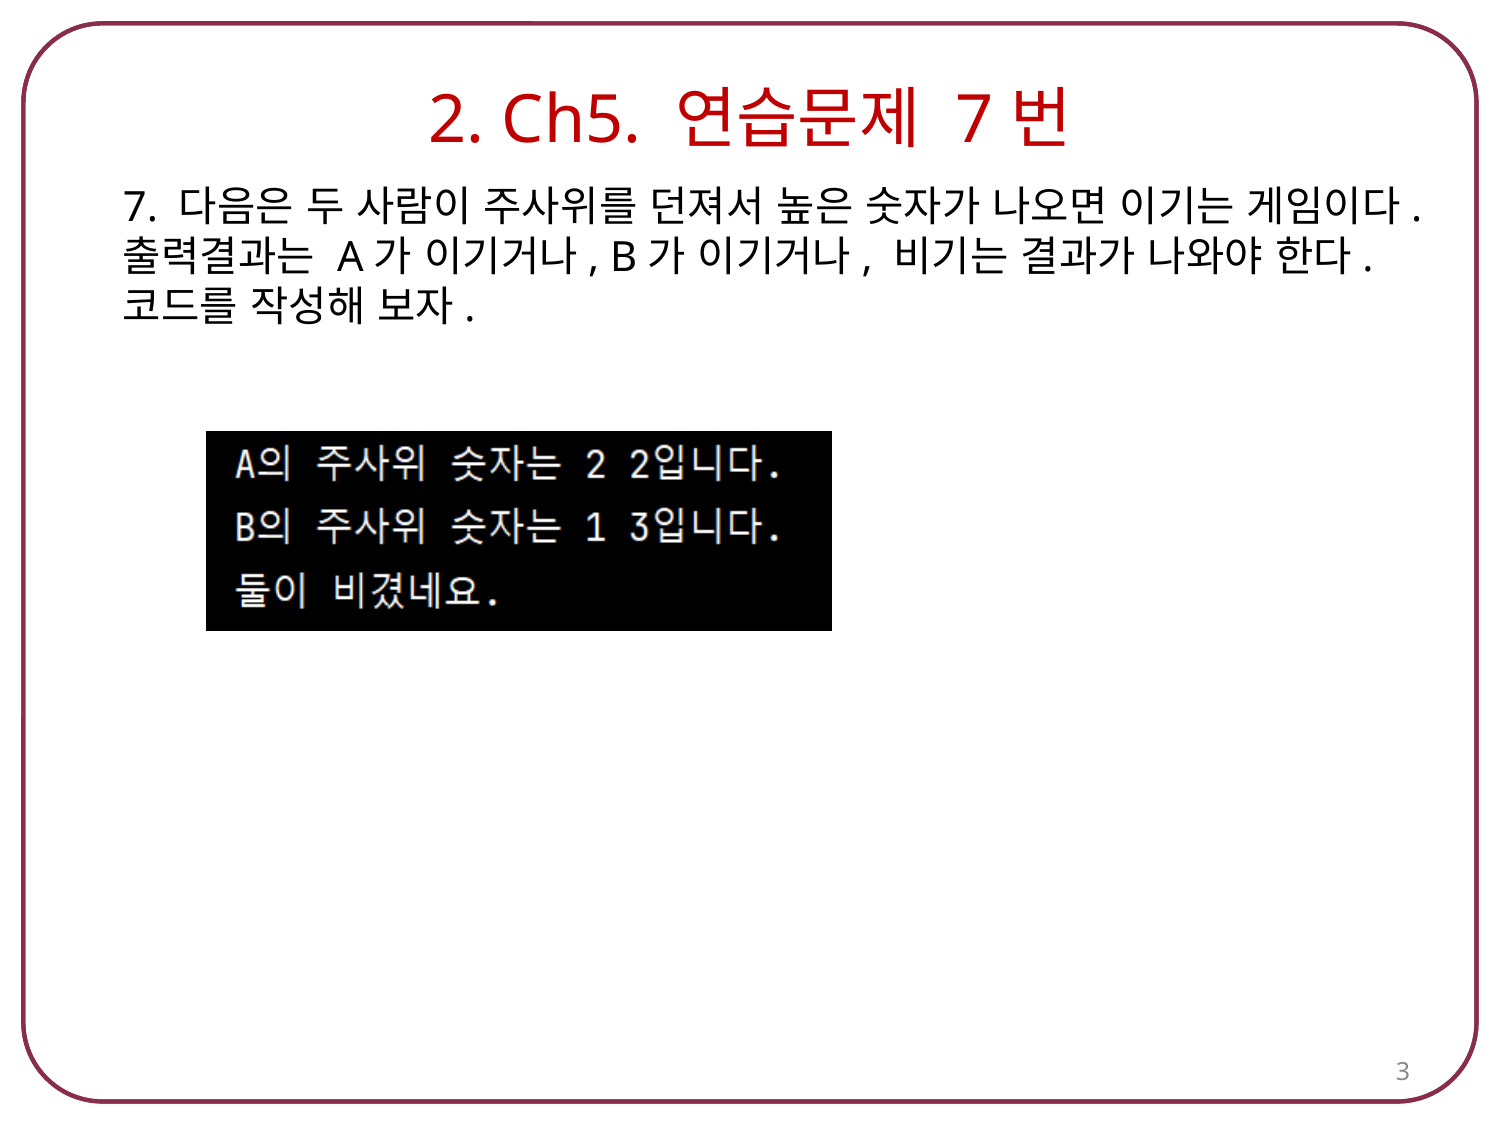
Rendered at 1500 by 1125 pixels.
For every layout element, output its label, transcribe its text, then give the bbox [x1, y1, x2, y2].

picture [206, 431, 832, 631]
list 7. 다음은 두 사람이 주사위를 던져서 높은 숫자가 나오면 이기는 게임이다. 출력결과는 A가 이기거나, B가 이기거나, 비기는 결과가 나와야 한다. 코드를 작성해 보자. [107, 172, 1458, 958]
title 2. Ch5. 연습문제 7번 [75, 45, 1425, 188]
slide_number 3 [1074, 1042, 1425, 1103]
text_box [242, 321, 1500, 397]
